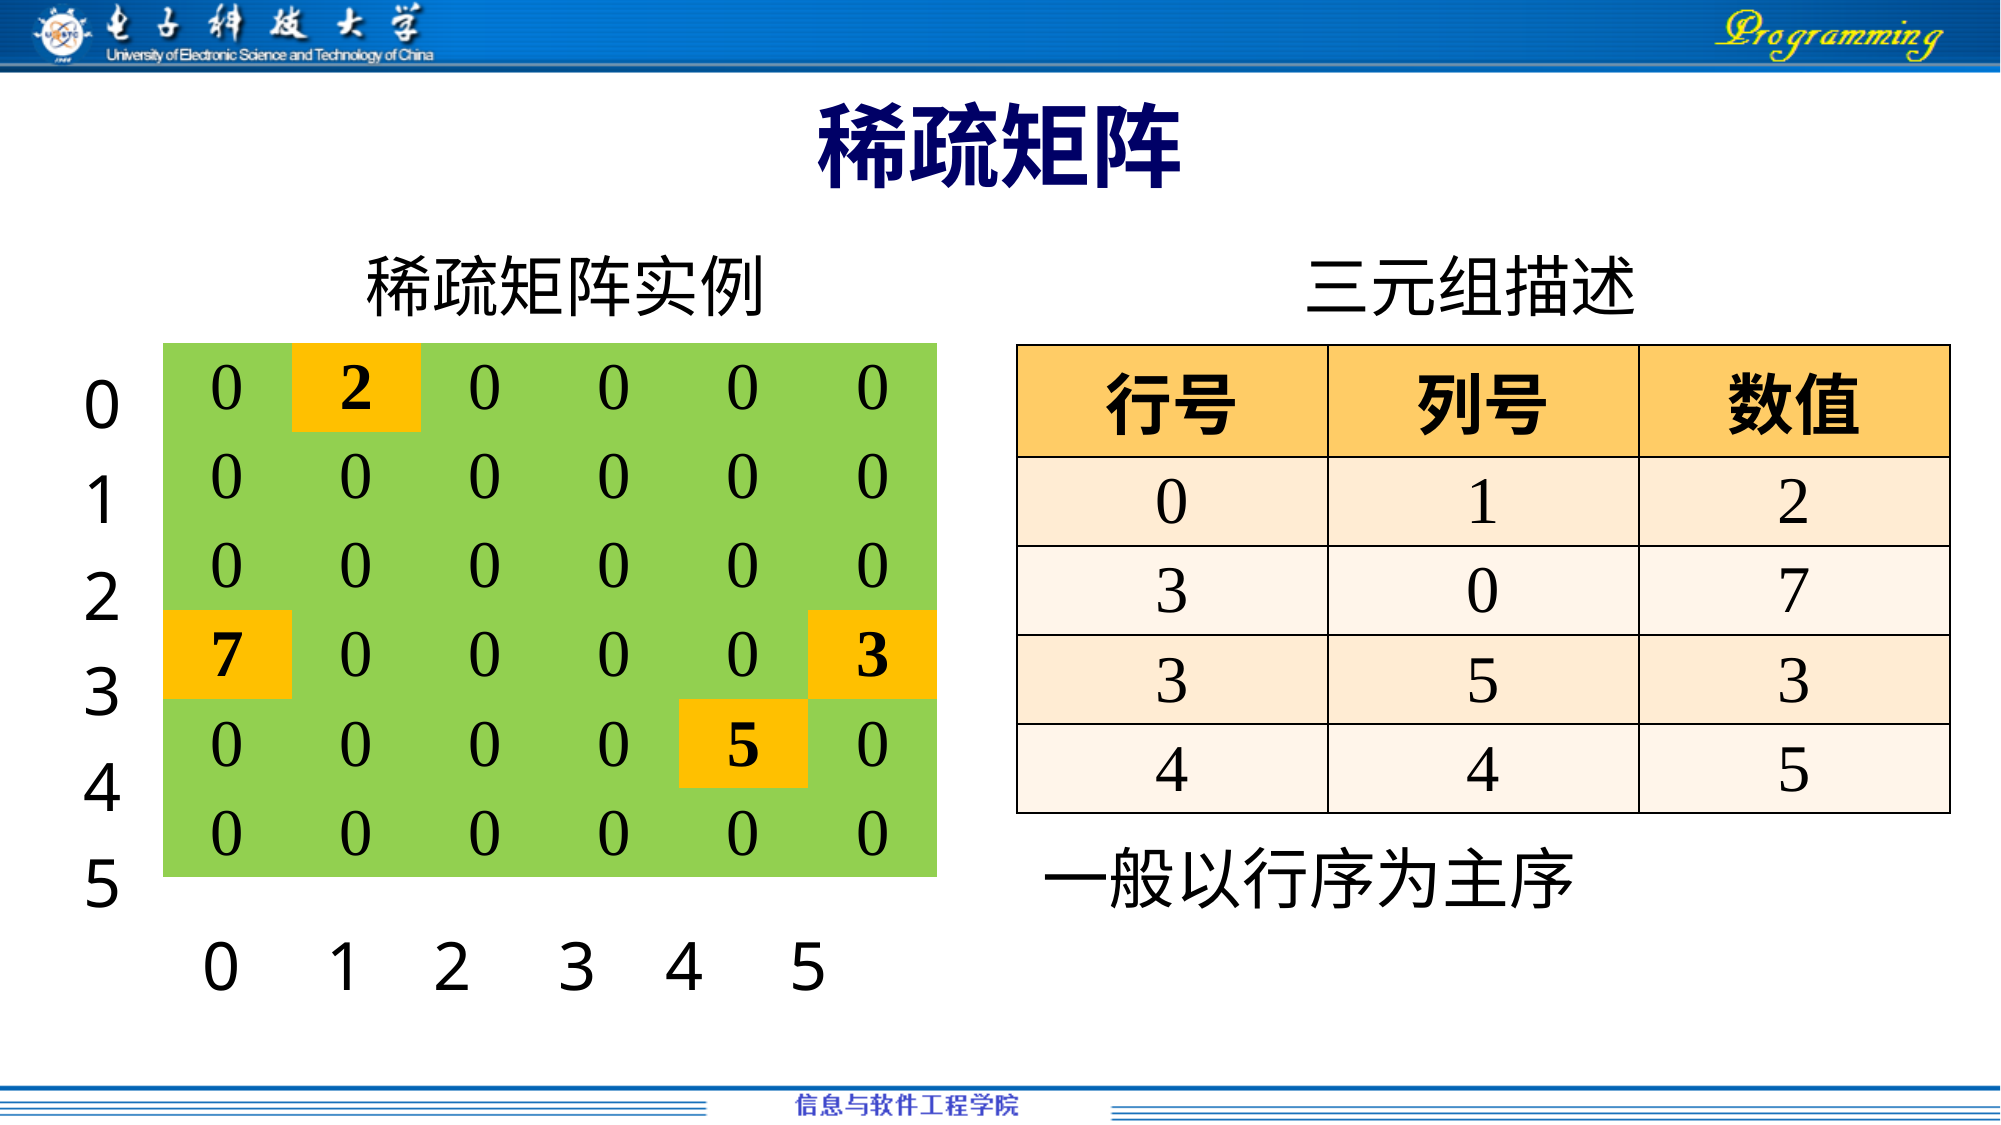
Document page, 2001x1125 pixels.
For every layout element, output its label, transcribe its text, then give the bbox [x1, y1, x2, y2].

table_header 列号 [1329, 346, 1638, 456]
title 稀疏矩阵 [150, 87, 1850, 200]
text_box 稀疏矩阵实例 [350, 237, 781, 333]
table_cell 4 [1018, 725, 1327, 812]
table_cell 0 [808, 788, 937, 877]
table_cell 5 [1640, 725, 1949, 812]
table_header 0 [679, 343, 808, 432]
table_cell 3 [1640, 636, 1949, 723]
picture [0, 0, 2001, 1125]
text_box 0 1 2 3 4 5 [187, 916, 938, 1012]
table_cell 3 [808, 610, 937, 699]
table_cell 0 [550, 610, 679, 699]
table_cell 0 [421, 610, 550, 699]
table_cell 0 [550, 788, 679, 877]
text_box 三元组描述 [1289, 237, 1653, 333]
table_cell 0 [421, 788, 550, 877]
table_cell 0 [292, 521, 421, 610]
table_cell 7 [1640, 547, 1949, 634]
table_cell 1 [1329, 458, 1638, 545]
table_header 0 [550, 343, 679, 432]
table_cell 0 [679, 521, 808, 610]
table_cell 0 [679, 610, 808, 699]
table_cell 0 [292, 788, 421, 877]
text_box 0 1 2 3 4 5 [68, 338, 137, 929]
table_cell 5 [679, 699, 808, 788]
table_cell 7 [163, 610, 292, 699]
table_cell 0 [421, 432, 550, 521]
table_cell 0 [808, 521, 937, 610]
table_cell 0 [163, 432, 292, 521]
table_cell 0 [292, 610, 421, 699]
table_header 0 [163, 343, 292, 432]
table_header 0 [808, 343, 937, 432]
table_cell 0 [163, 699, 292, 788]
table_cell 0 [292, 432, 421, 521]
table_cell 0 [679, 432, 808, 521]
table_cell 0 [550, 521, 679, 610]
table_cell 0 [550, 699, 679, 788]
table_cell 3 [1018, 547, 1327, 634]
table_cell 0 [163, 788, 292, 877]
table_header 2 [292, 343, 421, 432]
table_cell 5 [1329, 636, 1638, 723]
table_cell 0 [1329, 547, 1638, 634]
table_header 数值 [1640, 346, 1949, 456]
table_header 行号 [1018, 346, 1327, 456]
table_cell 0 [292, 699, 421, 788]
table_cell 2 [1640, 458, 1949, 545]
table_cell 0 [1018, 458, 1327, 545]
table_cell 0 [421, 521, 550, 610]
table_cell 0 [163, 521, 292, 610]
table_cell 0 [808, 699, 937, 788]
table_header 0 [421, 343, 550, 432]
table_cell 4 [1329, 725, 1638, 812]
table_cell 3 [1018, 636, 1327, 723]
table_cell 0 [679, 788, 808, 877]
table_cell 0 [421, 699, 550, 788]
table_cell 0 [550, 432, 679, 521]
table_cell 0 [808, 432, 937, 521]
text_box 一般以行序为主序 [1027, 829, 1592, 924]
